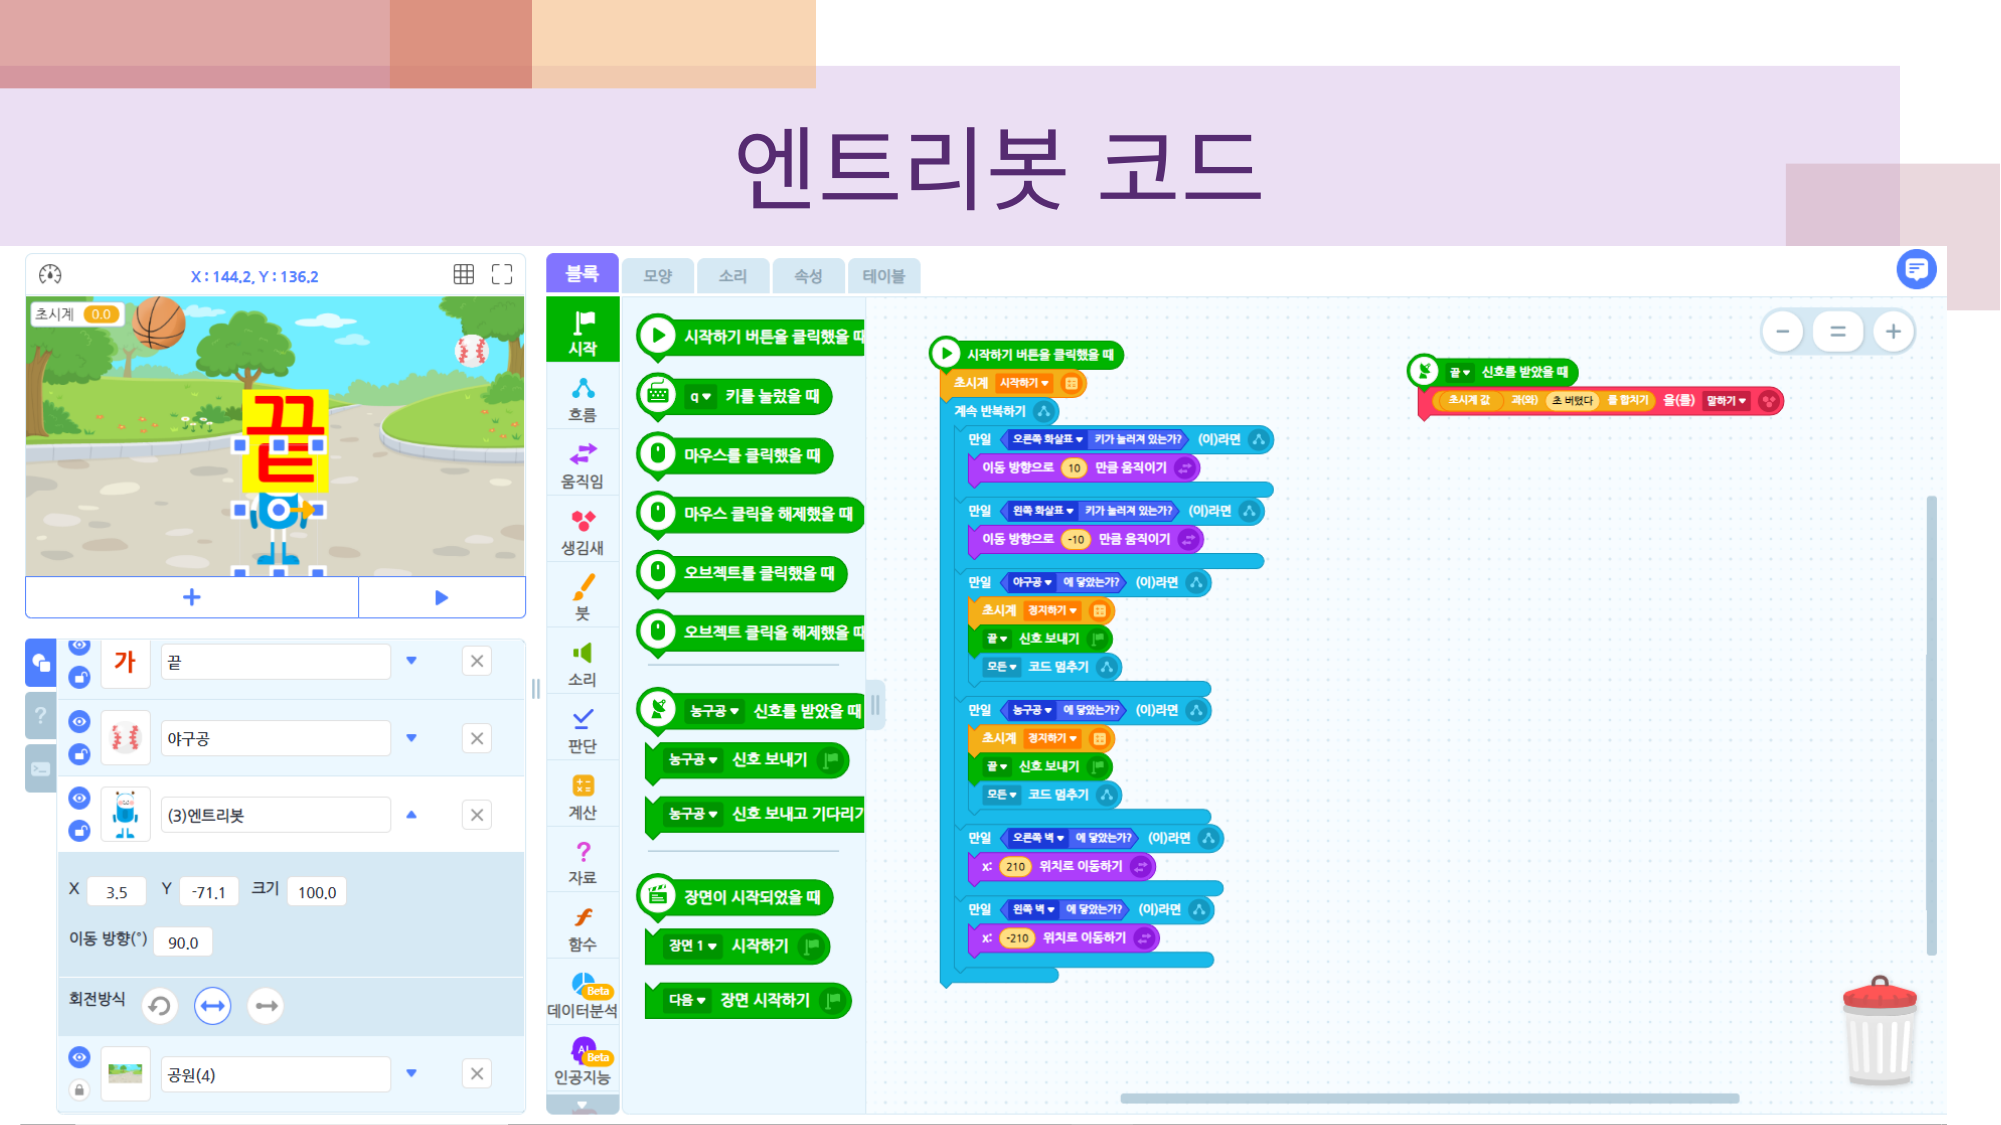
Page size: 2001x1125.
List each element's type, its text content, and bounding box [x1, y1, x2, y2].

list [20, 245, 1952, 1125]
title 엔트리봇 코드 [99, 88, 1900, 244]
